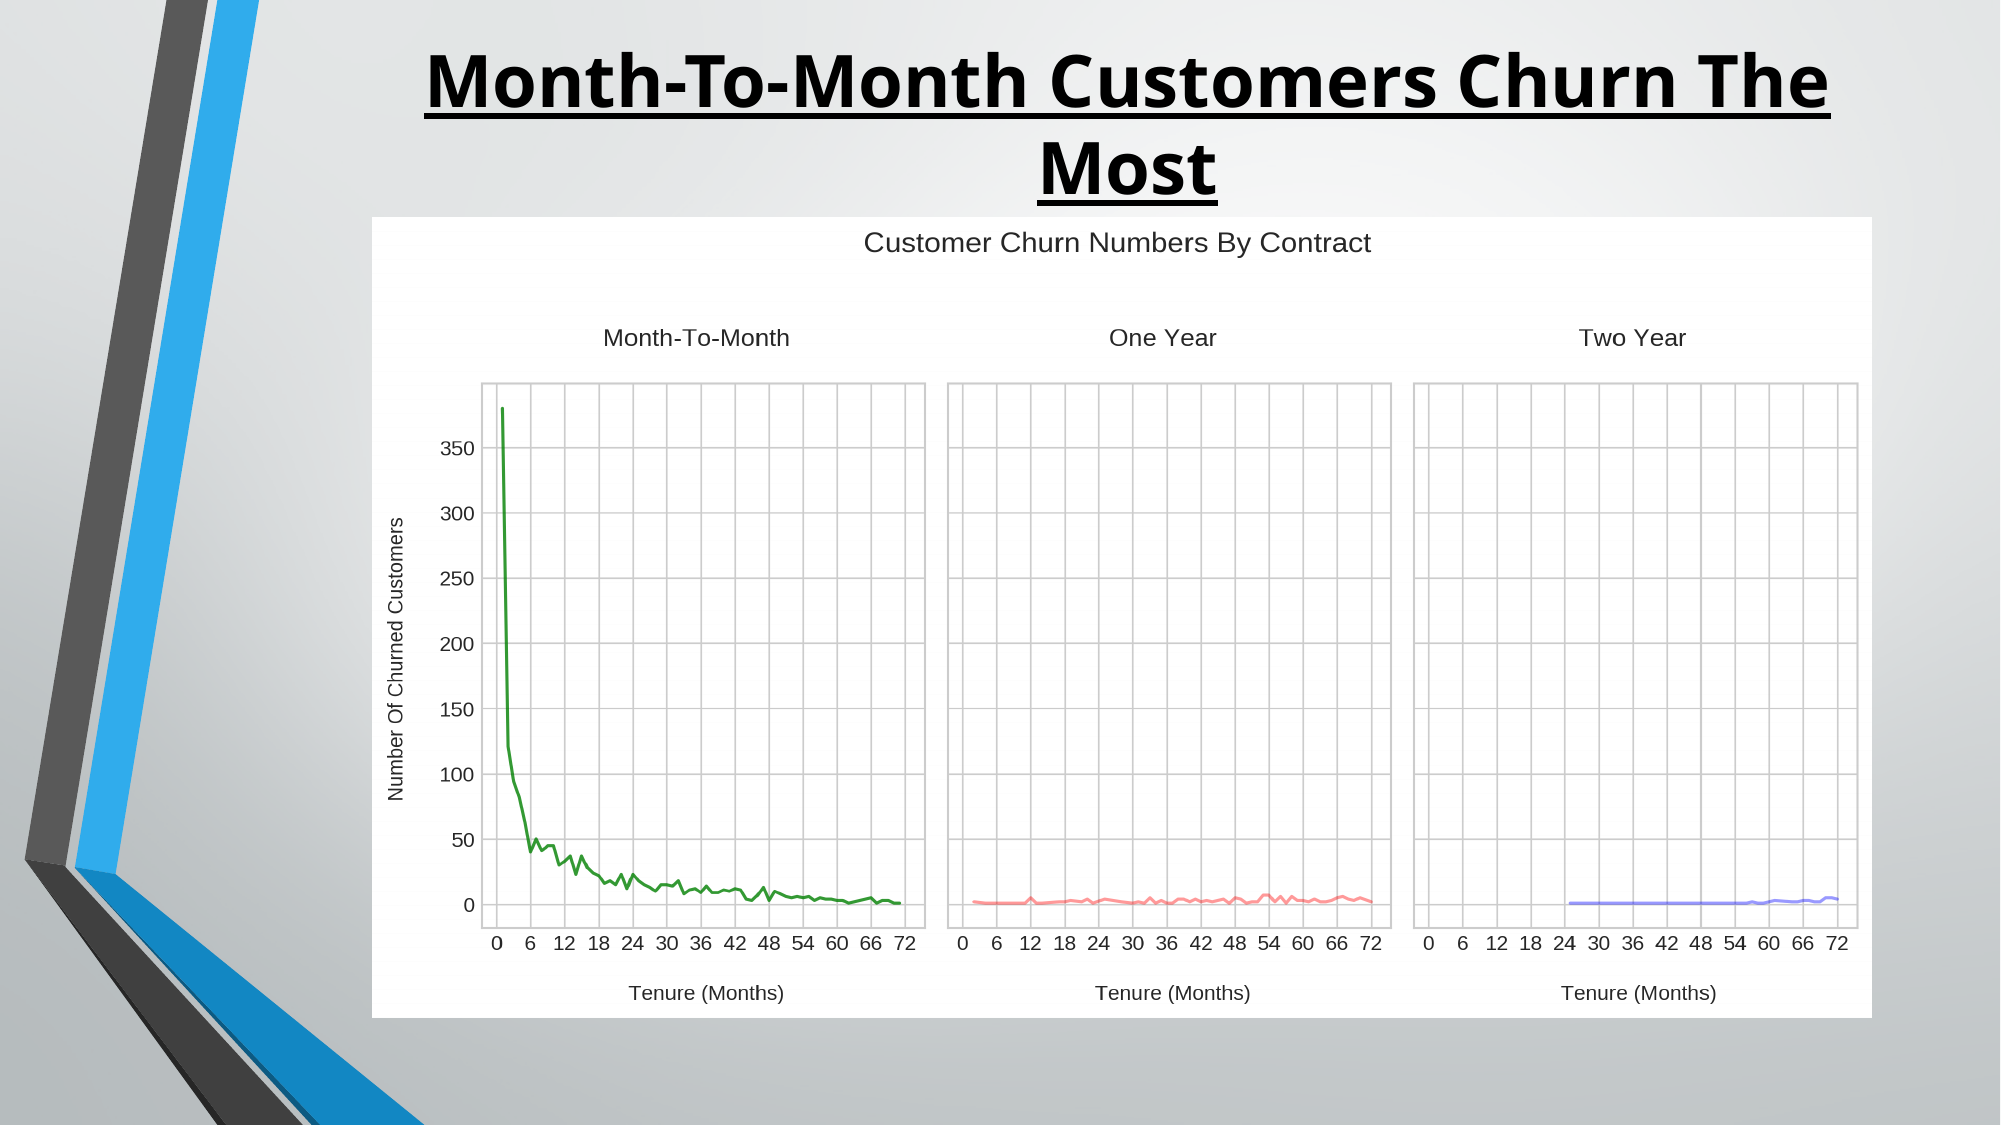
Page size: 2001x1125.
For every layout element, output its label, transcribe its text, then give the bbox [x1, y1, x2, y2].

picture [372, 216, 1872, 1019]
title Month-To-Month Customers Churn The Most [372, 27, 1883, 218]
